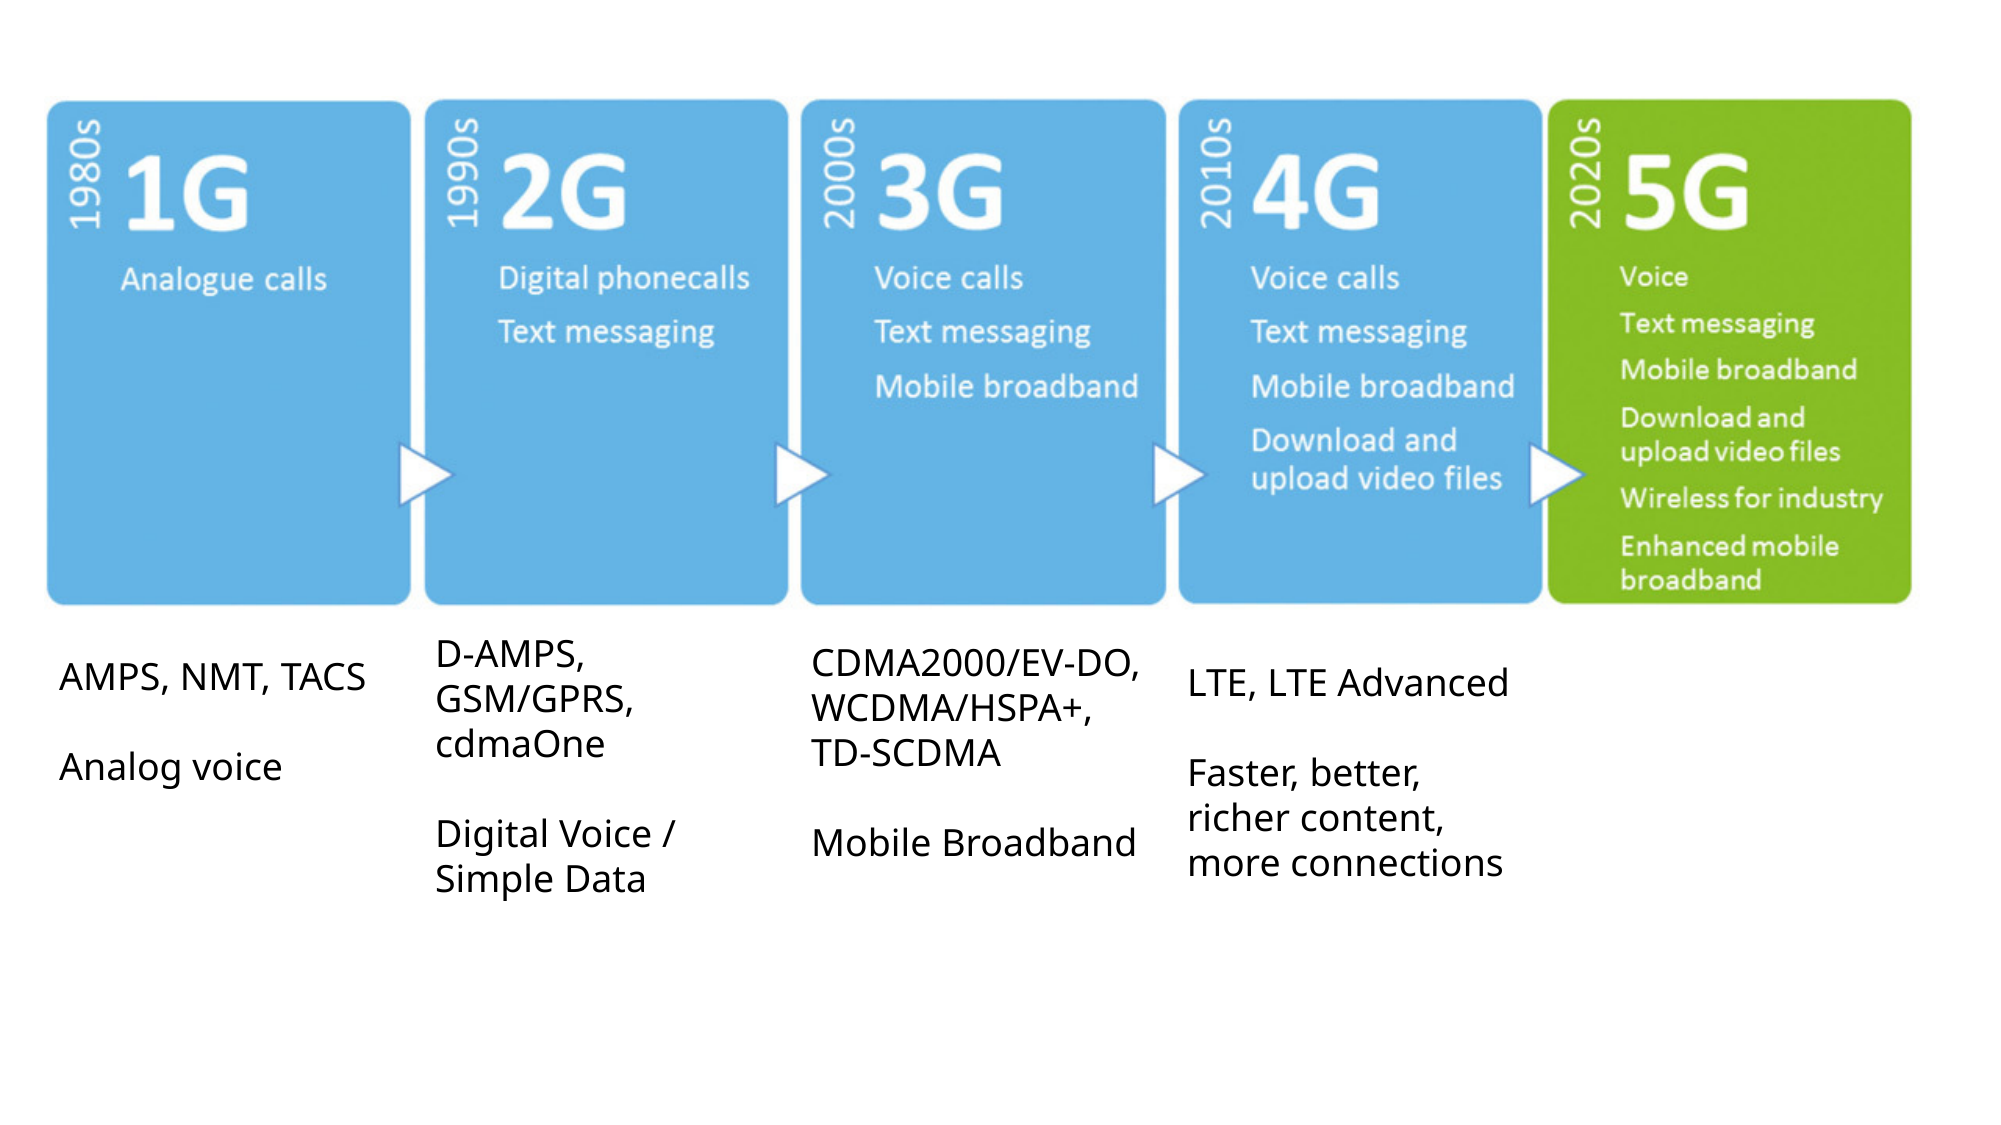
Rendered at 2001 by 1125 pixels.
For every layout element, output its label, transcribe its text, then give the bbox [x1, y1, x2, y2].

text_box CDMA2000/EV-DO, WCDMA/HSPA+, TD-SCDMA Mobile Broadband [796, 611, 1173, 872]
text_box D-AMPS, GSM/GPRS, cdmaOne Digital Voice / Simple Data [420, 611, 797, 908]
picture [44, 96, 1920, 611]
text_box AMPS, NMT, TACS Analog voice [44, 611, 398, 796]
text_box LTE, LTE Advanced Faster, better, richer content, more connections [1172, 616, 1549, 892]
